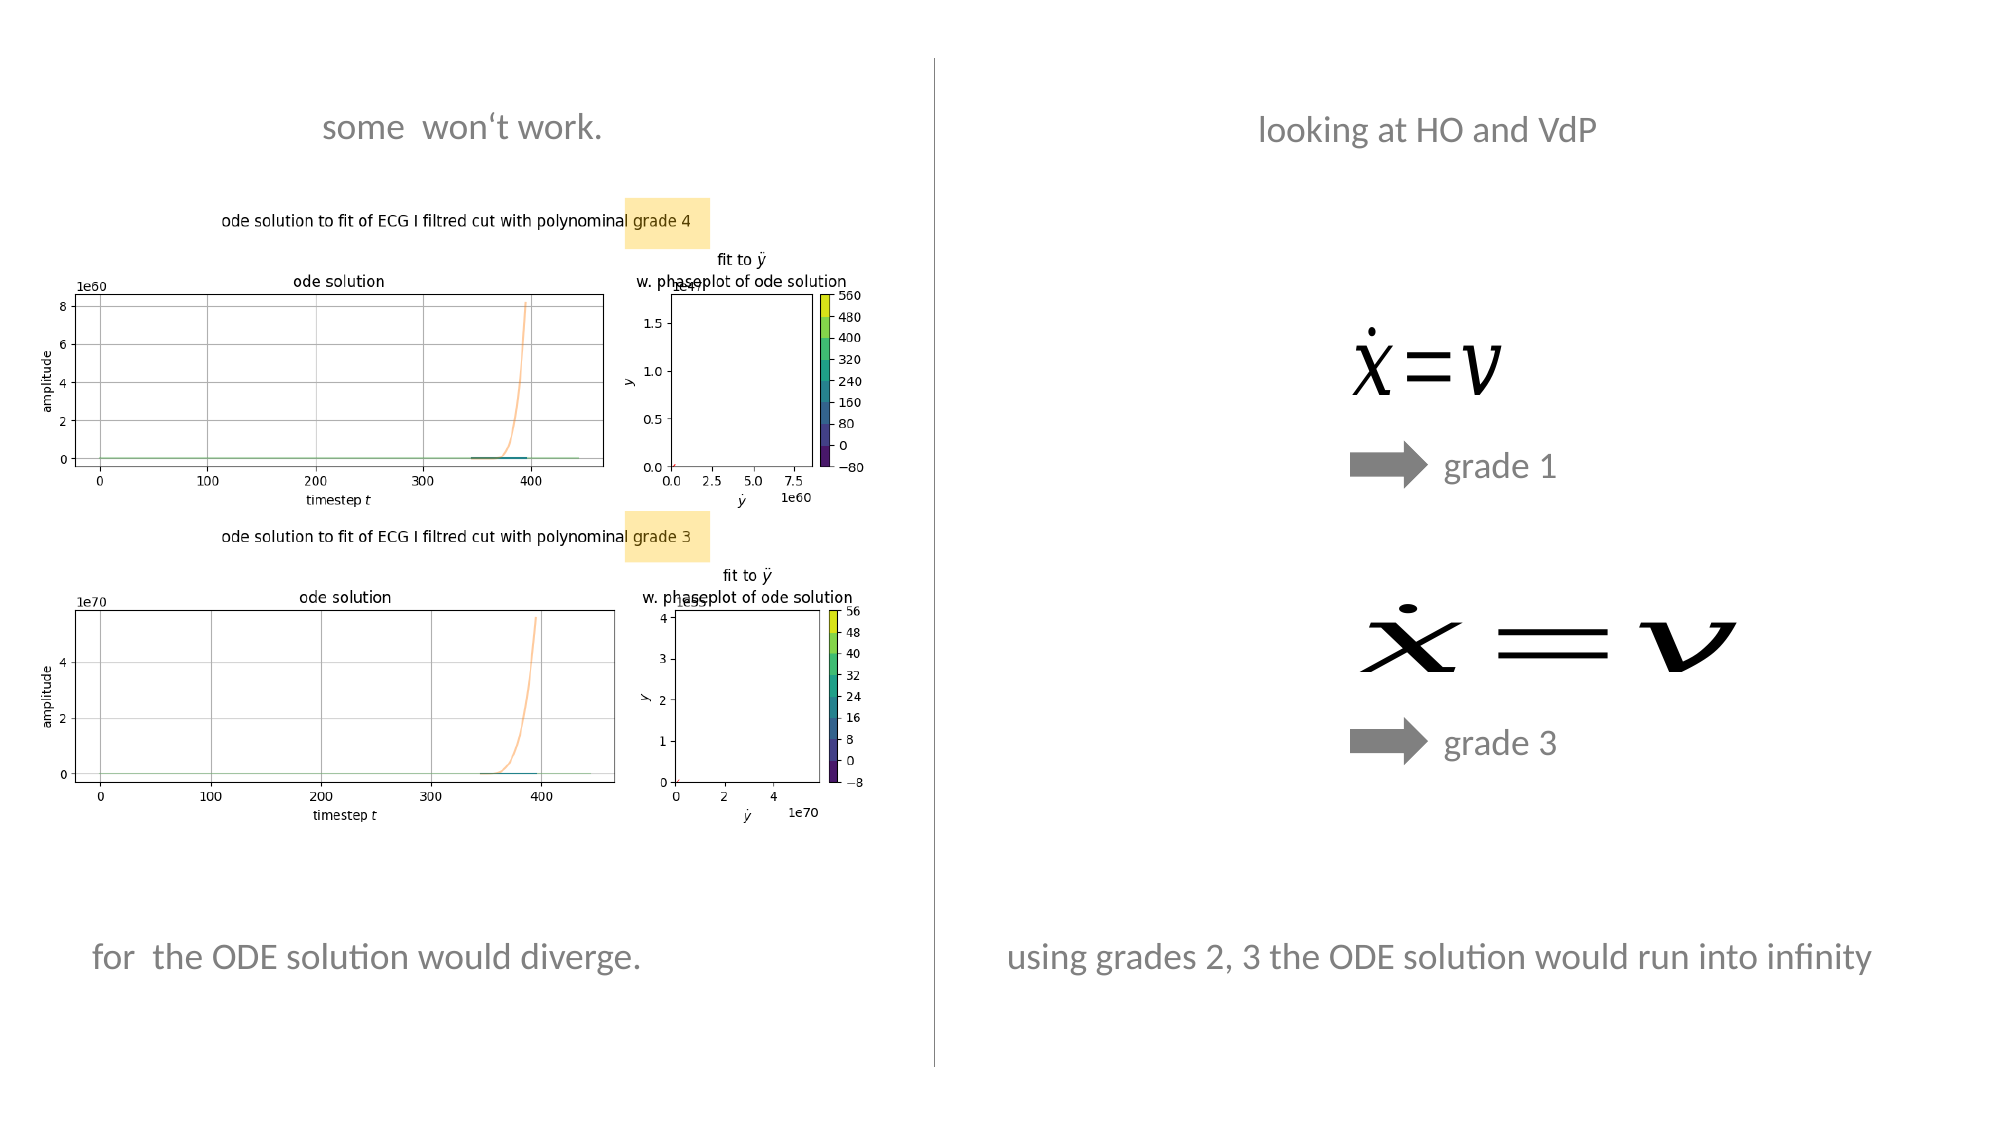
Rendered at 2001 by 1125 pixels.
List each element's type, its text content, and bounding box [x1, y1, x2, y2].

text_box grade 1 [1428, 433, 1573, 494]
picture [27, 207, 885, 839]
text_box looking at HO and VdP [1243, 97, 1613, 158]
text_box [1349, 437, 1428, 492]
text_box grade 3 [1428, 710, 1573, 770]
text_box using grades 2, 3 the ODE solution would run into infinity [992, 924, 1888, 985]
text_box [1349, 714, 1428, 768]
text_box [624, 197, 711, 207]
